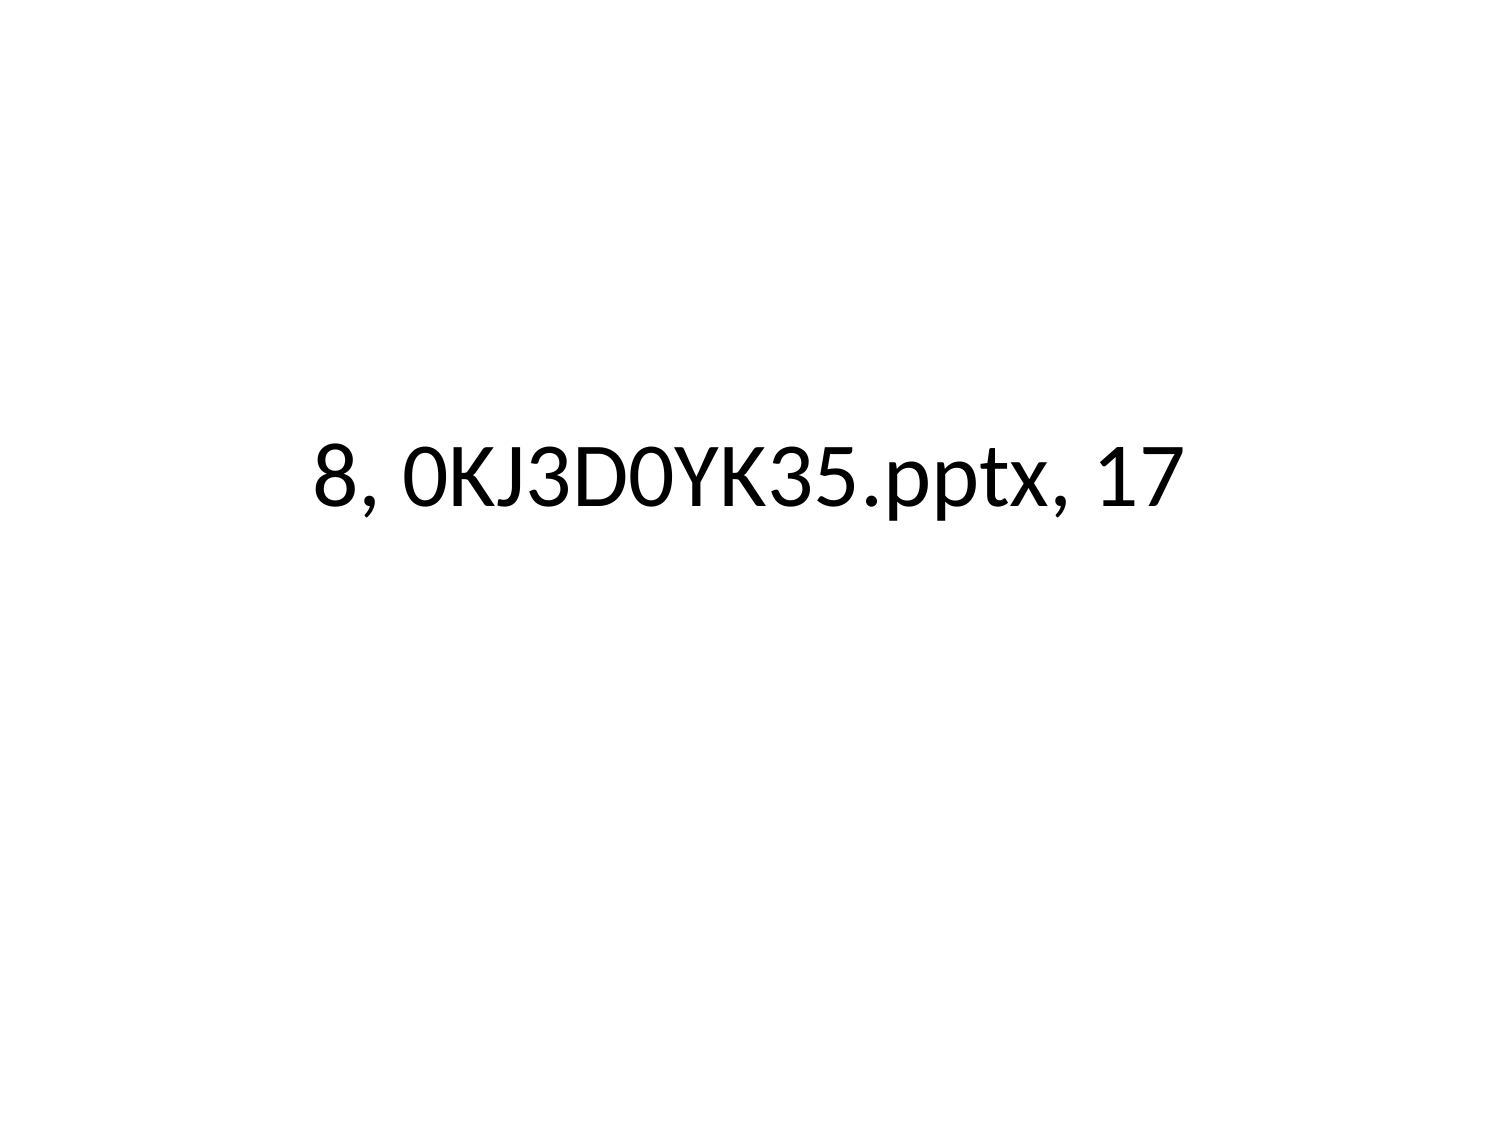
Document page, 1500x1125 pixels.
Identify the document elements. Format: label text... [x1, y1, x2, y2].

title 8, 0KJ3D0YK35.pptx, 17 [112, 349, 1388, 591]
